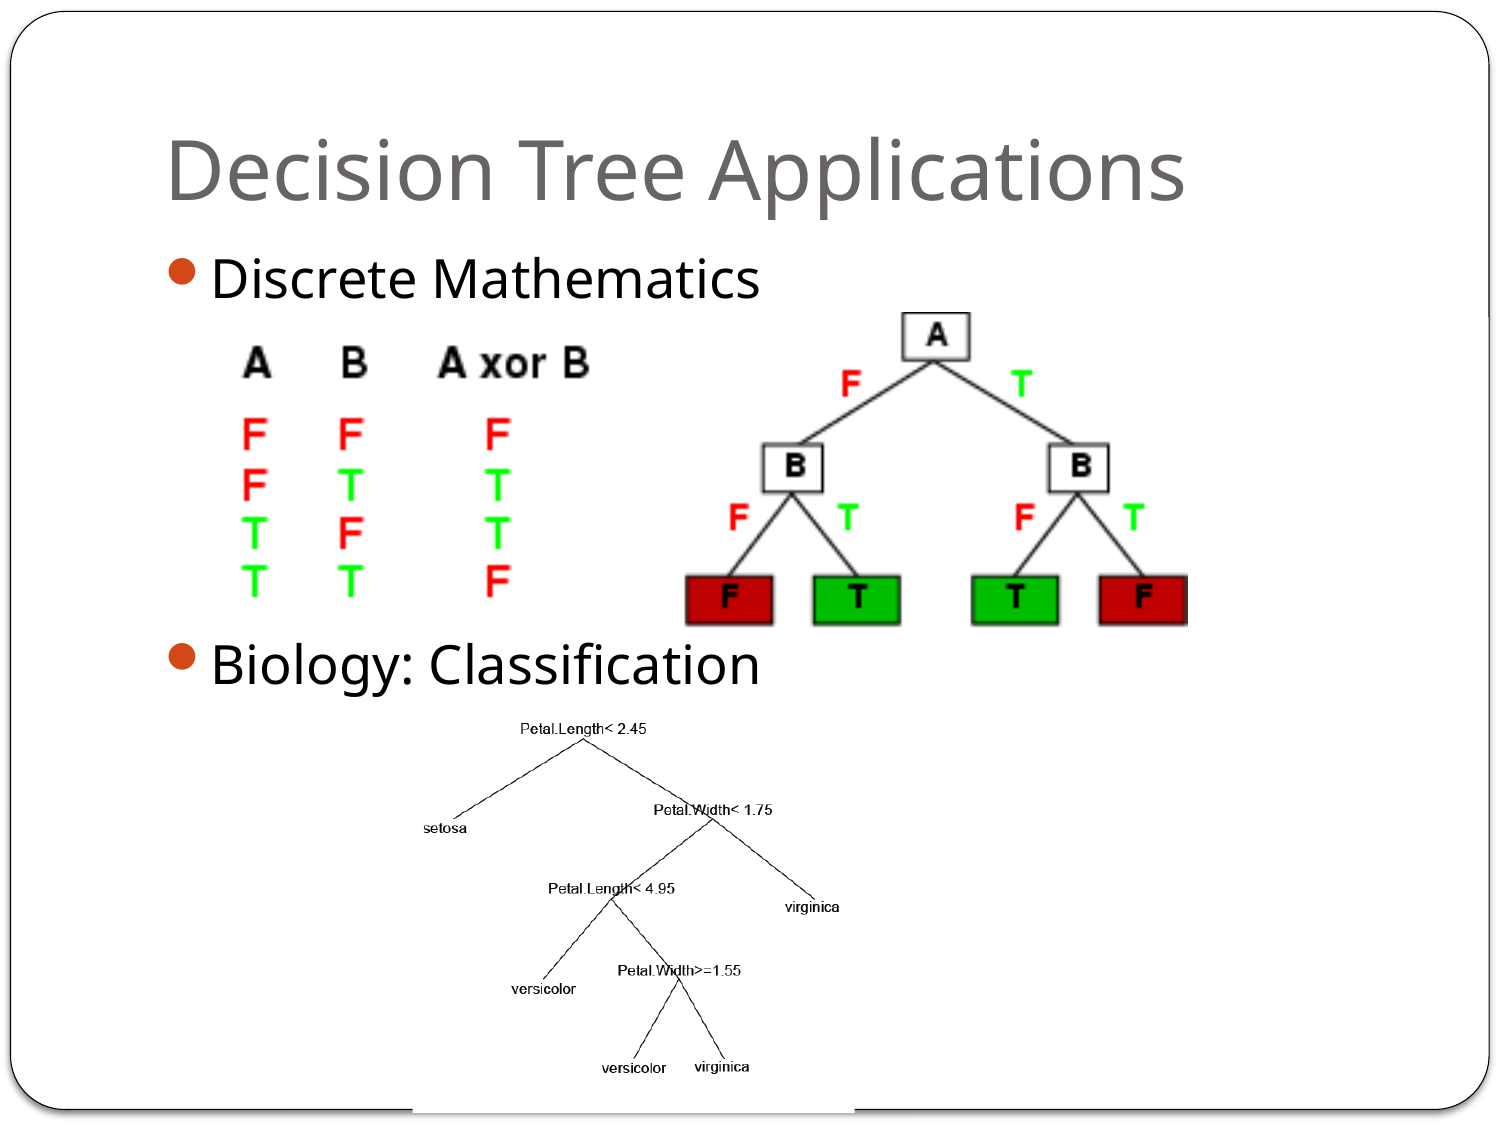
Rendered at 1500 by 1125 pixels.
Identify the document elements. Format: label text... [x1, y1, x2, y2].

picture [412, 687, 855, 1113]
list Discrete Mathematics Biology: Classification [150, 237, 1425, 988]
title Decision Tree Applications [150, 45, 1425, 233]
picture [237, 312, 1188, 631]
